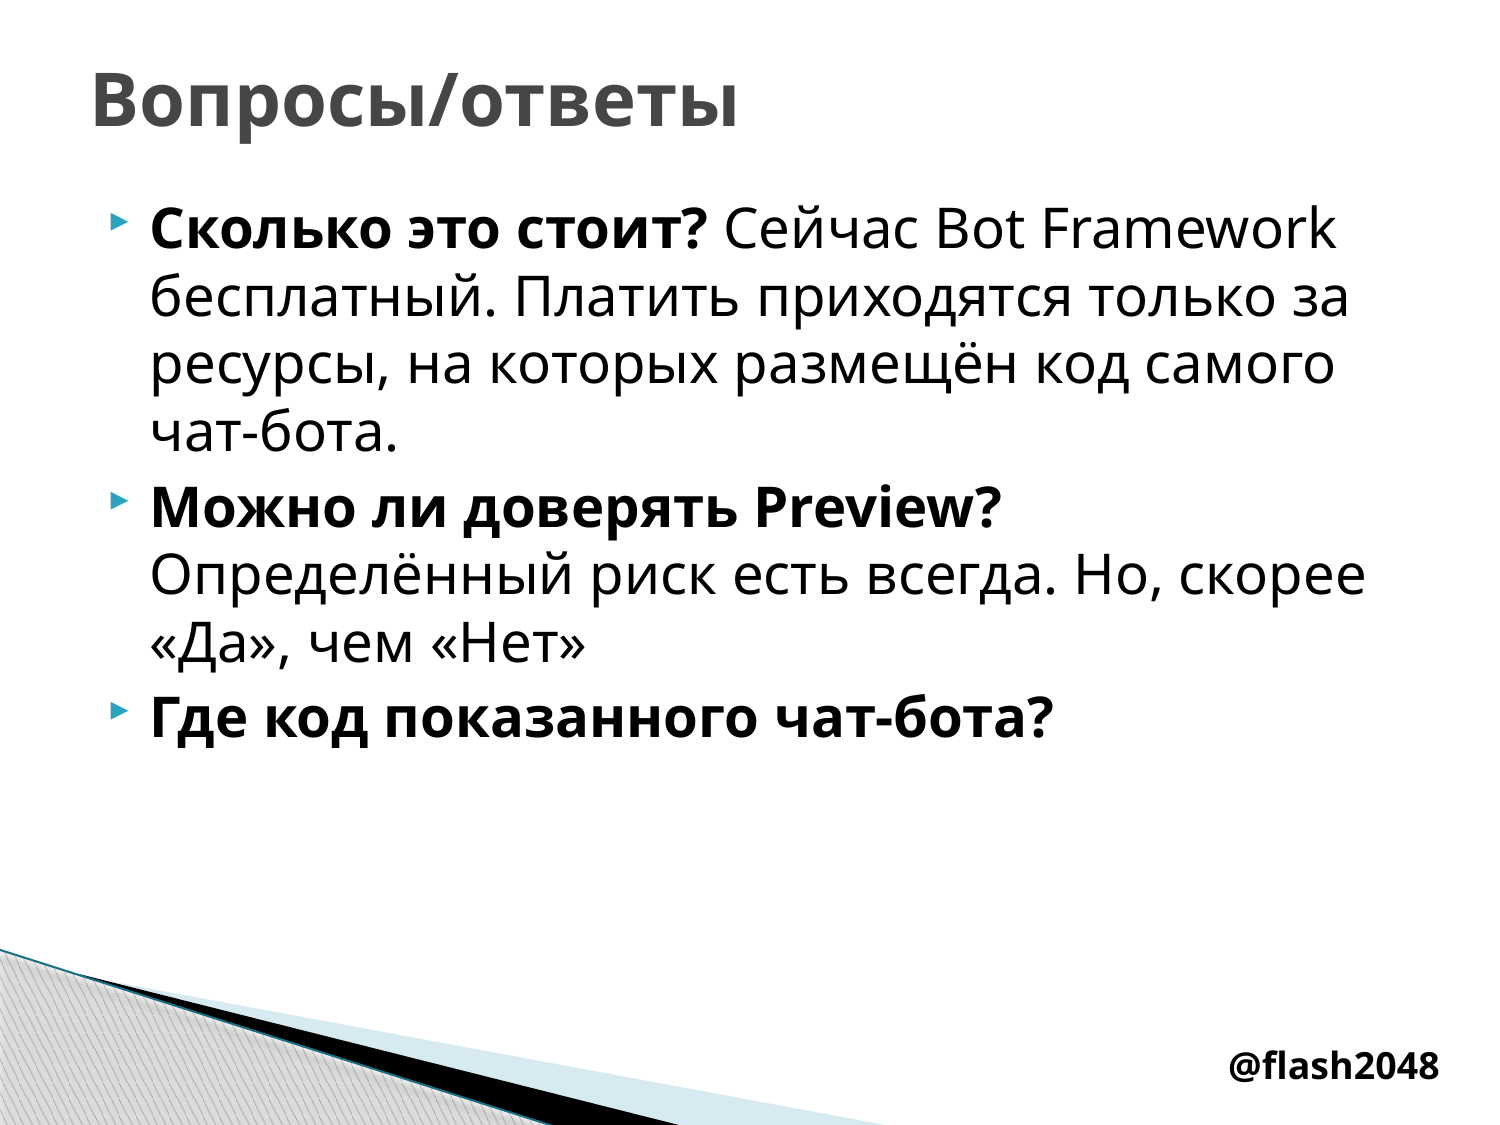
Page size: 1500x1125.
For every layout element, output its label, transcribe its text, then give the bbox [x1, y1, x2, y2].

list Сколько это стоит? Сейчас Bot Framework бесплатный. Платить приходятся только за ресурсы, на которых размещён код самого чат-бота. Можно ли доверять Preview? Определённый риск есть всегда. Но, скорее «Да», чем «Нет» Где код показанного чат-бота? [75, 185, 1425, 906]
text_box @flash2048 [1213, 1034, 1456, 1095]
title Вопросы/ответы [75, 45, 1425, 149]
